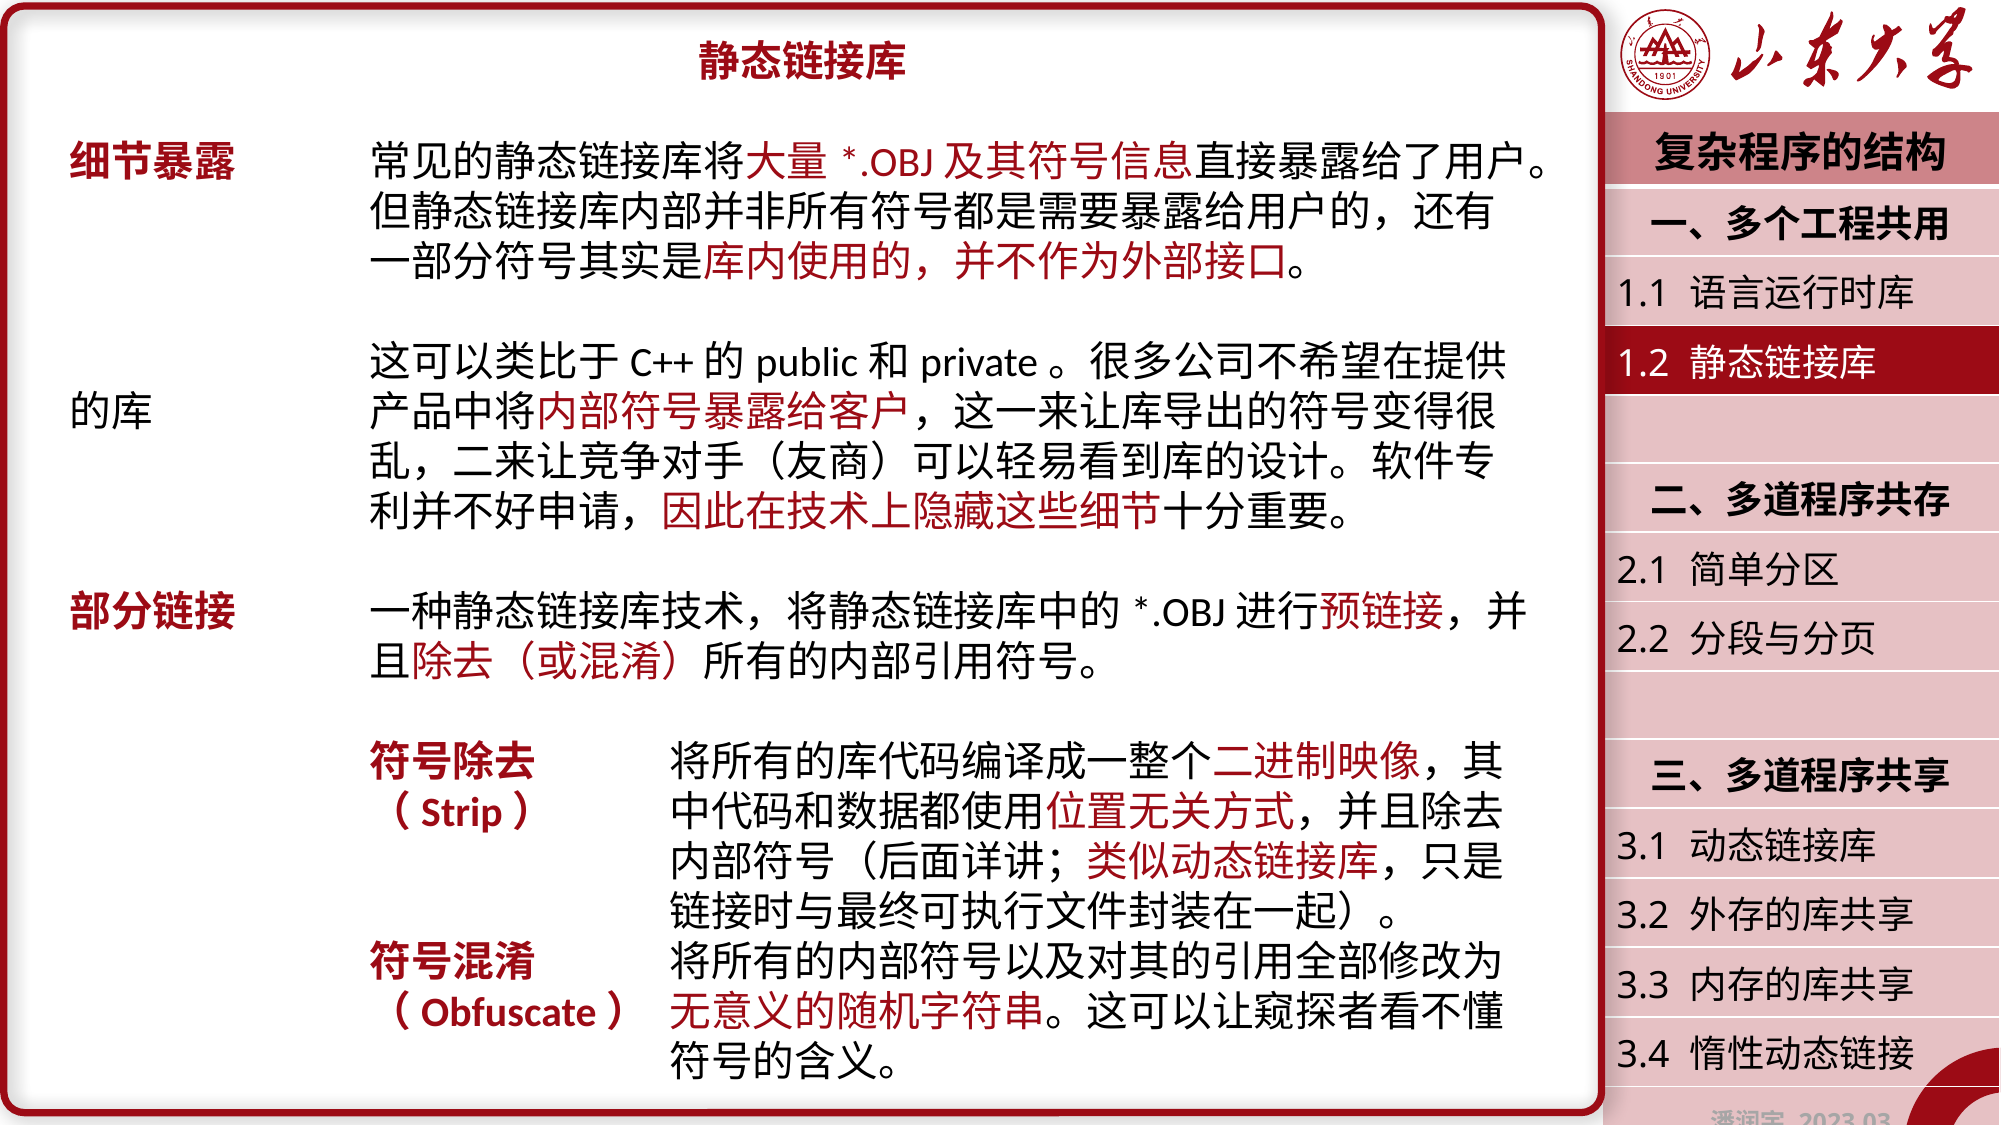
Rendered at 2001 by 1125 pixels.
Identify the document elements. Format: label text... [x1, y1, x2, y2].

text_box [1610, 672, 1614, 738]
table_header 复杂程序的结构 [1618, 112, 1999, 184]
table_cell 3.1 动态链接库 [1619, 809, 1999, 877]
table_cell 2.1 简单分区 [1619, 533, 1999, 601]
table_cell 潘润宇 2023.03 [1603, 1087, 1999, 1125]
table_cell [1618, 396, 1999, 462]
table_cell 2.2 分段与分页 [1610, 112, 1614, 184]
table_cell 3.4 惰性动态链接 [1619, 1018, 1999, 1086]
table_cell 3.1 动态链接库 [1610, 326, 1614, 394]
table_cell [1610, 189, 1614, 255]
table_cell 3.4 惰性动态链接 [1610, 533, 1614, 601]
table_cell 3.3 内存的库共享 [1610, 464, 1614, 531]
table_cell 1.2 静态链接库 [1618, 326, 1999, 394]
table_cell 1.1 语言运行时库 [1618, 257, 1999, 325]
table_cell 三、多道程序共享 [1619, 740, 1999, 807]
table_cell 3.2 外存的库共享 [1619, 879, 1999, 946]
table_cell 潘润宇 2023.03 [1610, 602, 1614, 670]
text_box [2, 4, 1603, 1114]
table_cell 2.2 分段与分页 [1619, 602, 1999, 670]
text_box 静态链接库 细节暴露 常见的静态链接库将大量*.OBJ及其符号信息直接暴露给了用户。 但静态链接库内部并非所有符号都是需要暴露给用户的，还有 一部分符号其实是库内使用的，并不作为外部接口。 这可以类比于C++的public和private。很多公司不希望在提供的库 产品中将内部符号暴露给客户，这一来让库导出的符号变得很 乱，二来让竞争对手（友商）可以轻易看到库的设计。软件专 利并不好申请，因此在技术上隐藏这些细节十分重要。 部分链接 一种静态链接库技术，将静态链接库中的*.OBJ进行预链接，并 且除去（或混淆）所有的内部引用符号。 符号除去 将所有的库代码编译成一整个二进制映像，其 （Strip） 中代码和数据都使用位置无关方式，并且除去 内部符号（后面详讲；类似动态链接库，只是 链接时与最终可执行文件封装在一起）。 符号混淆 将所有的内部符号以及对其的引用全部修改为 （Obfuscate） 无意义的随机字符串。这可以让窥探者看不懂 符号的含义。 [54, 27, 1551, 1093]
table_cell 3.3 内存的库共享 [1619, 948, 1999, 1016]
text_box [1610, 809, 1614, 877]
text_box B.OBJ [1610, 948, 1614, 1016]
table_cell 3.2 外存的库共享 [1610, 396, 1614, 462]
table_cell 一、多个工程共用 [1618, 189, 1999, 255]
table_cell 三、多道程序共享 [1610, 257, 1614, 325]
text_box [1620, 5, 1977, 100]
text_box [1610, 879, 1614, 946]
text_box AB.SO [1603, 1087, 1614, 1116]
table_cell [1619, 672, 1999, 738]
table_cell 二、多道程序共存 [1618, 464, 1999, 531]
text_box 改进：最小化链接成本 [1610, 740, 1614, 807]
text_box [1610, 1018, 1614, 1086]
